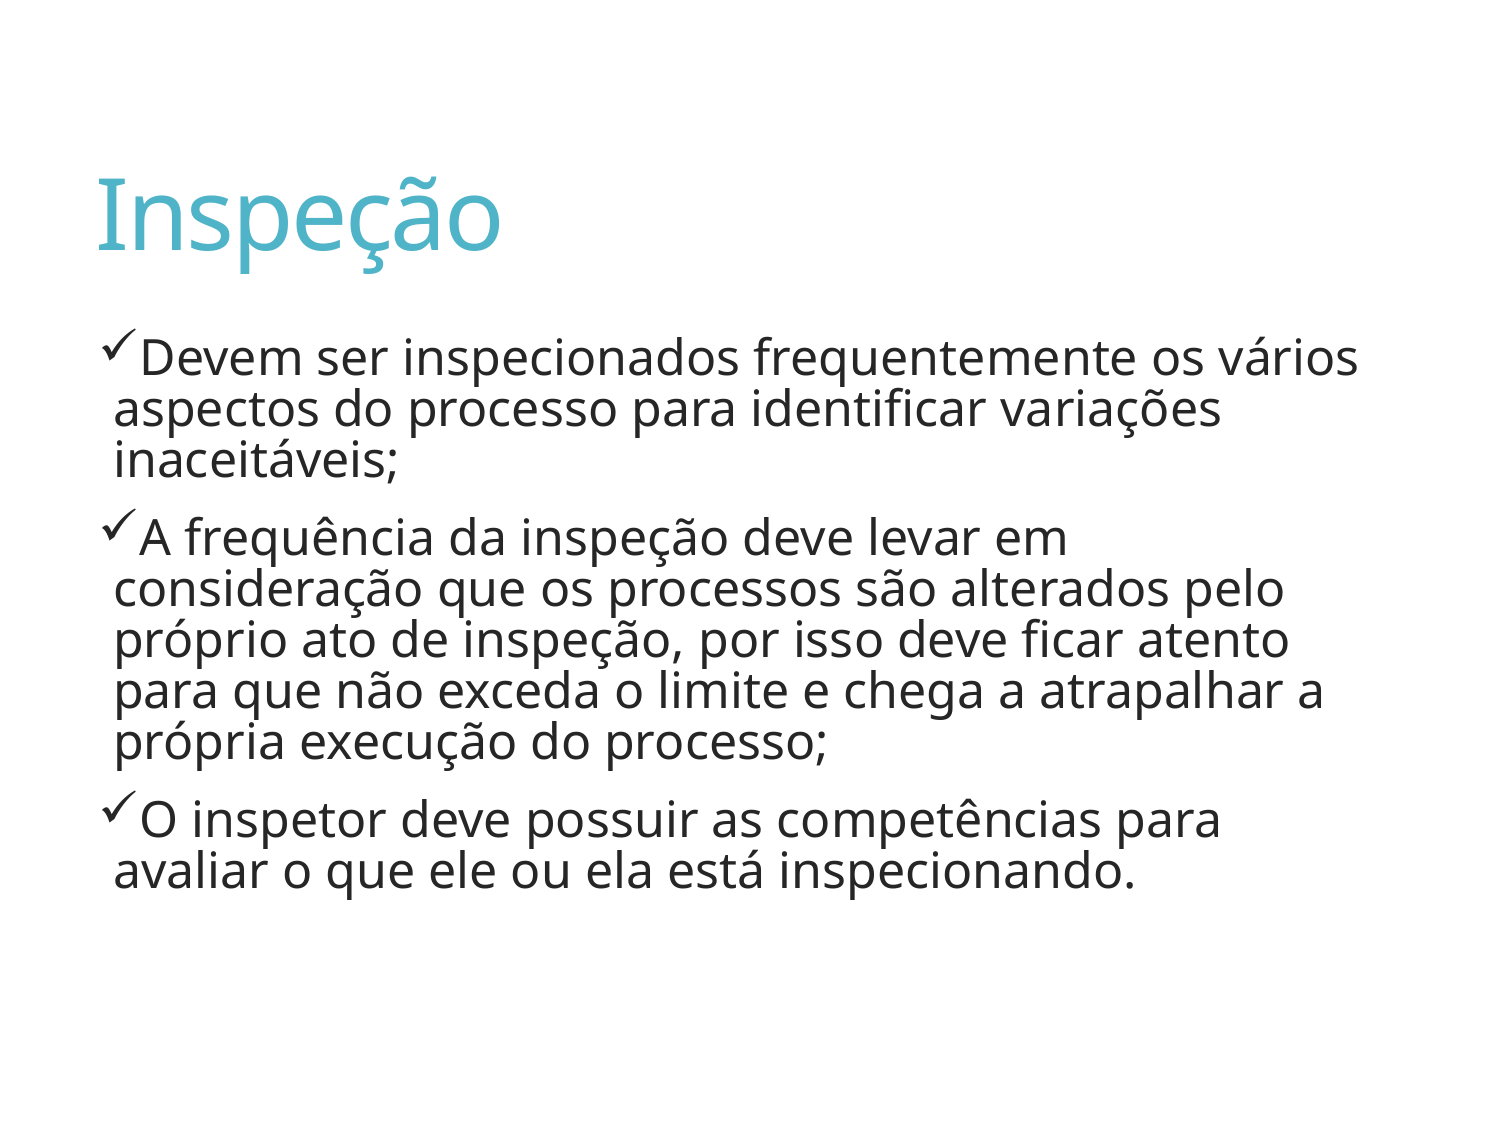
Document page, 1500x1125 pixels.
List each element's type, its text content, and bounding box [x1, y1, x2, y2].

title Inspeção [80, 81, 1407, 354]
list Devem ser inspecionados frequentemente os vários aspectos do processo para identificar variações inaceitáveis; A frequência da inspeção deve levar em consideração que os processos são alterados pelo próprio ato de inspeção, por isso deve ficar atento para que não exceda o limite e chega a atrapalhar a própria execução do processo; O inspetor deve possuir as competências para avaliar o que ele ou ela está inspecionando. [83, 326, 1407, 945]
